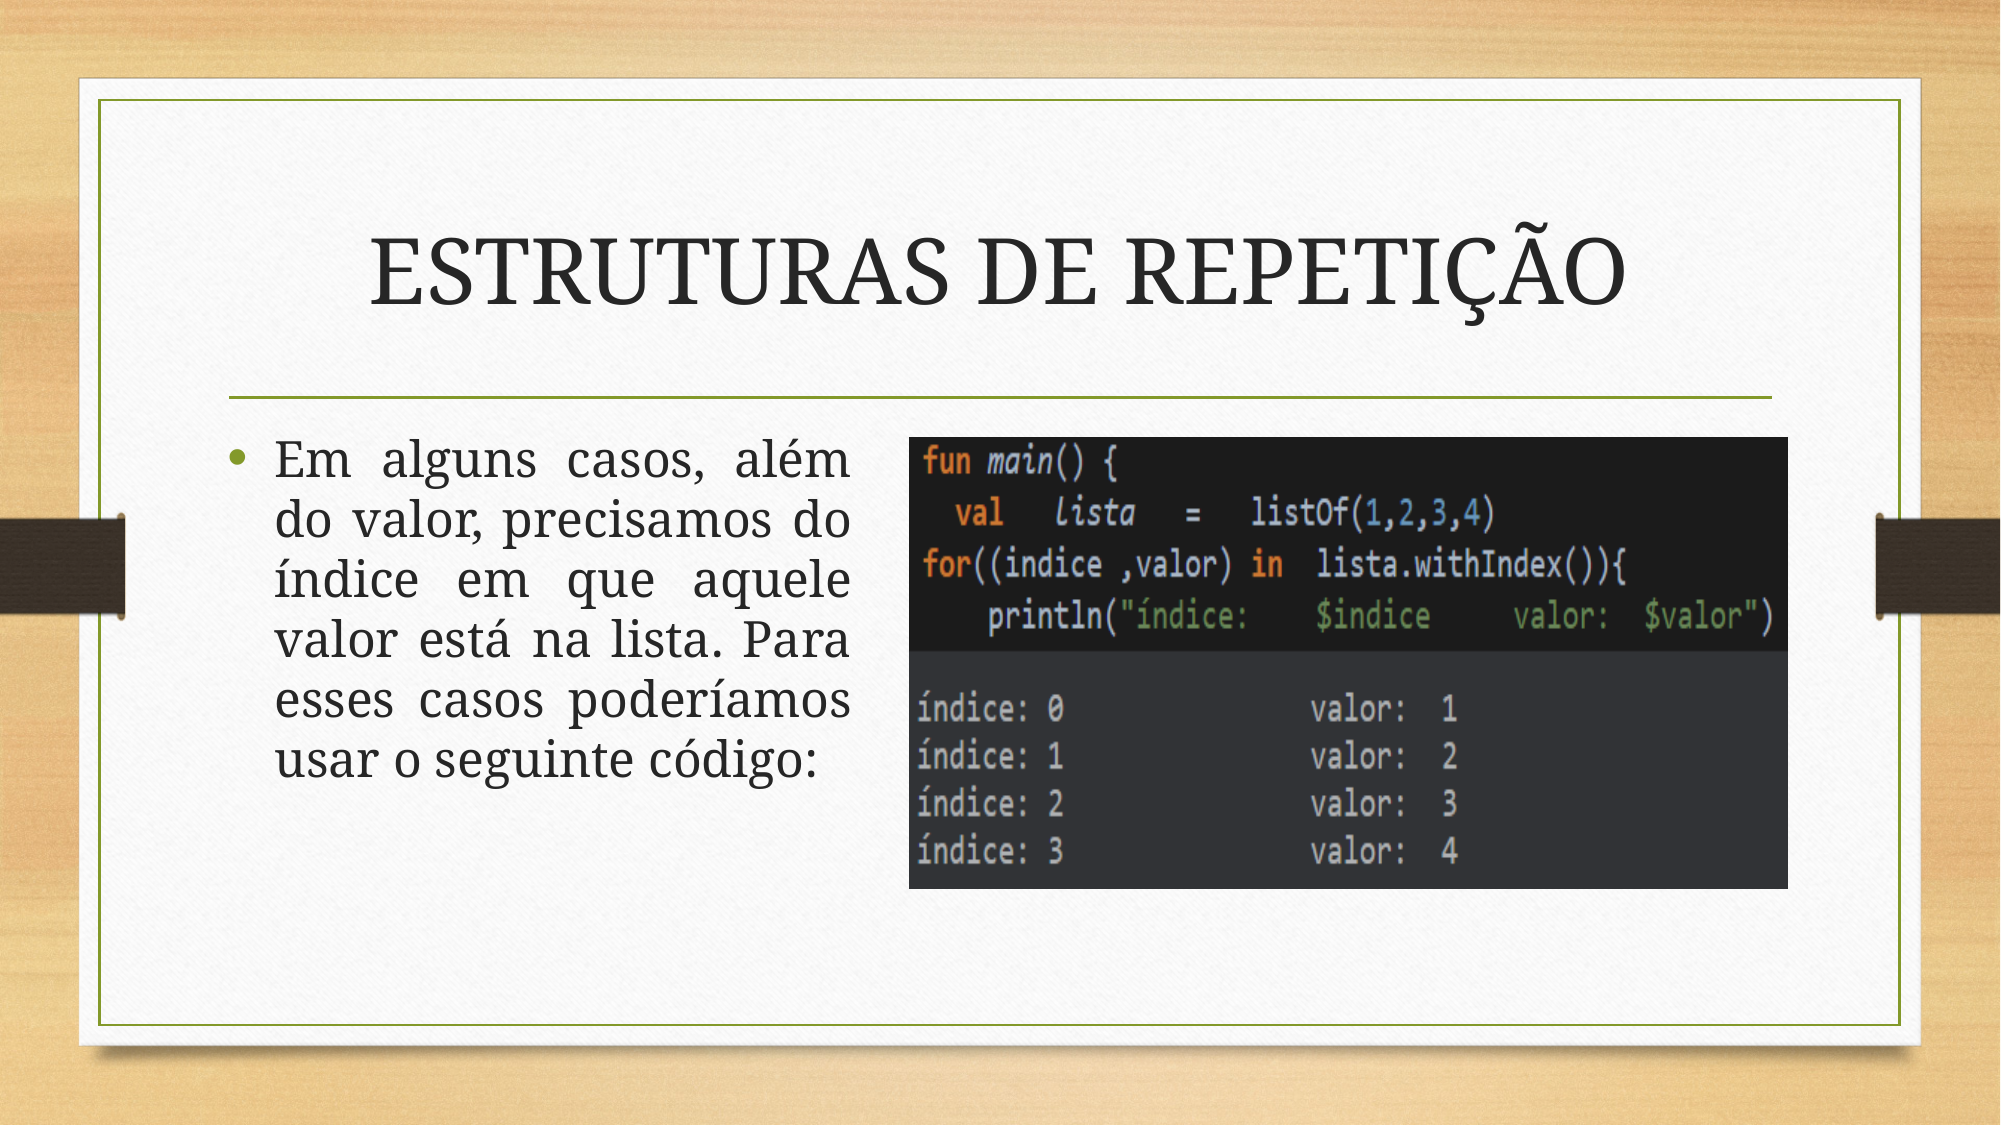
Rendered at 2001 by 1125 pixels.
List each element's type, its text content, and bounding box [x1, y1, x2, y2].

list Em alguns casos, além do valor, precisamos do índice em que aquele valor está na lista. Para esses casos poderíamos usar o seguinte código: [212, 419, 868, 964]
title ESTRUTURAS DE REPETIÇÃO [212, 161, 1788, 375]
picture [0, 0, 2001, 1125]
